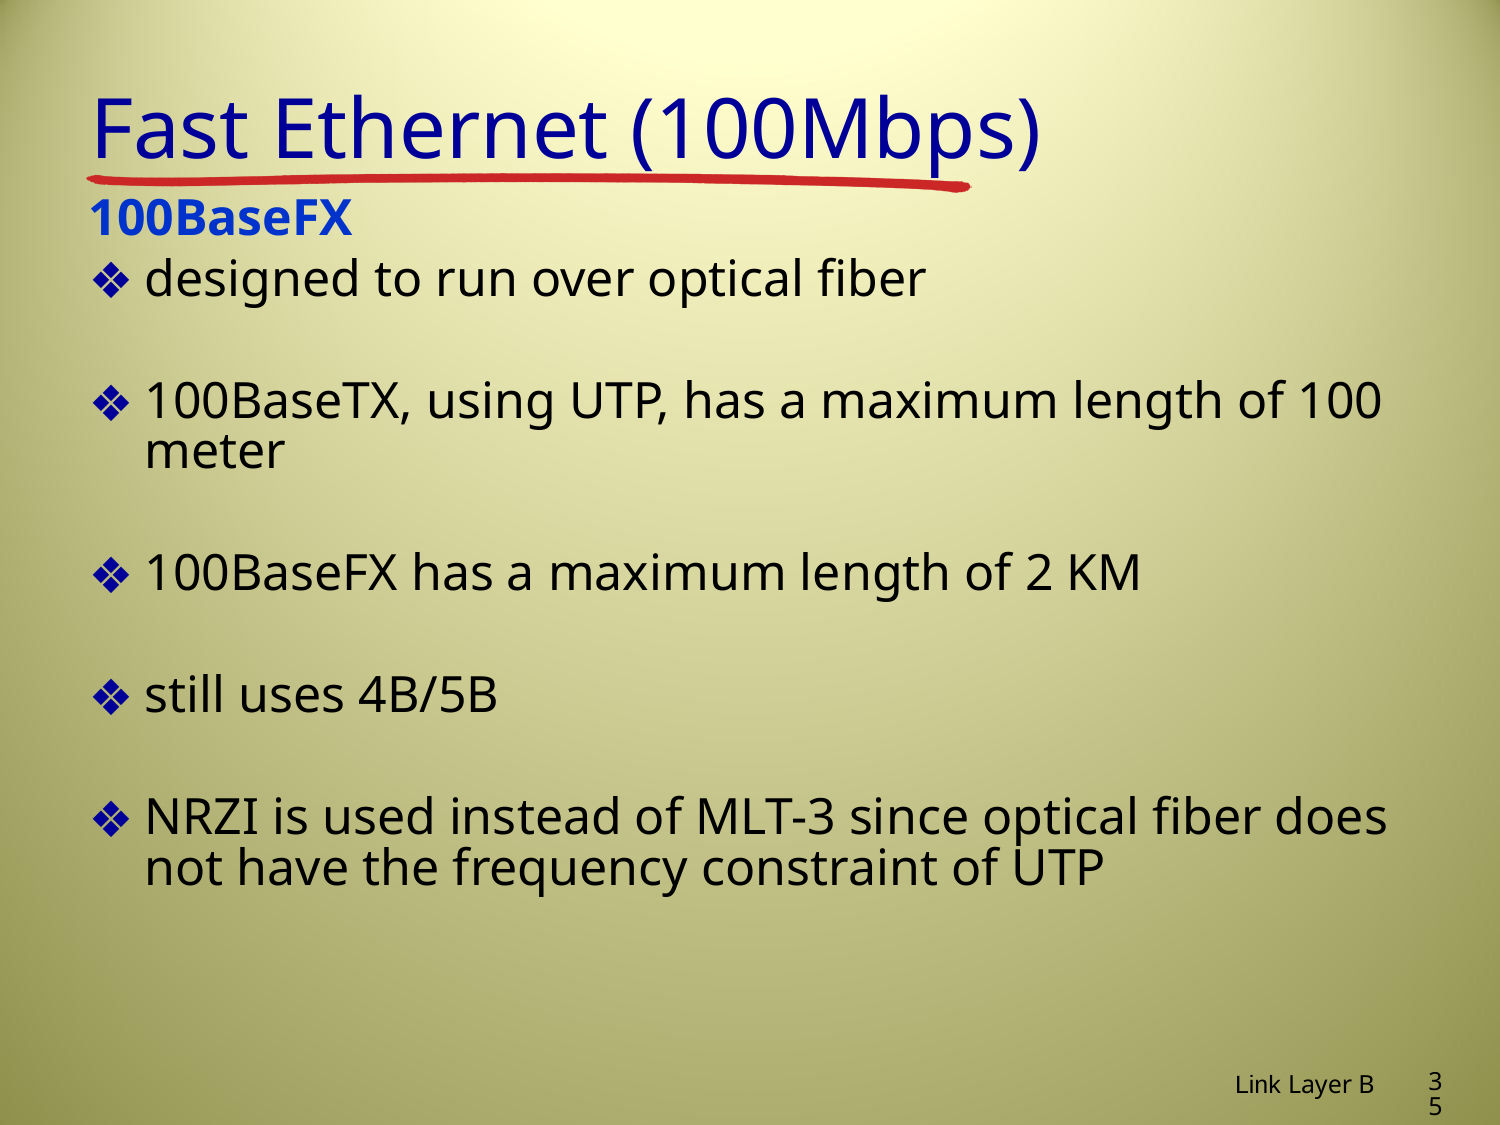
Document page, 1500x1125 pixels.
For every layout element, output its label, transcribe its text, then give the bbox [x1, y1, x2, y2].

picture [0, 0, 1500, 1125]
title Fast Ethernet (100Mbps) [75, 45, 1425, 206]
list 100BaseFX designed to run over optical fiber 100BaseTX, using UTP, has a maximum length of 100 meter 100BaseFX has a maximum length of 2 KM still uses 4B/5B NRZI is used instead of MLT-3 since optical fiber does not have the frequency constraint of UTP [73, 186, 1438, 1072]
